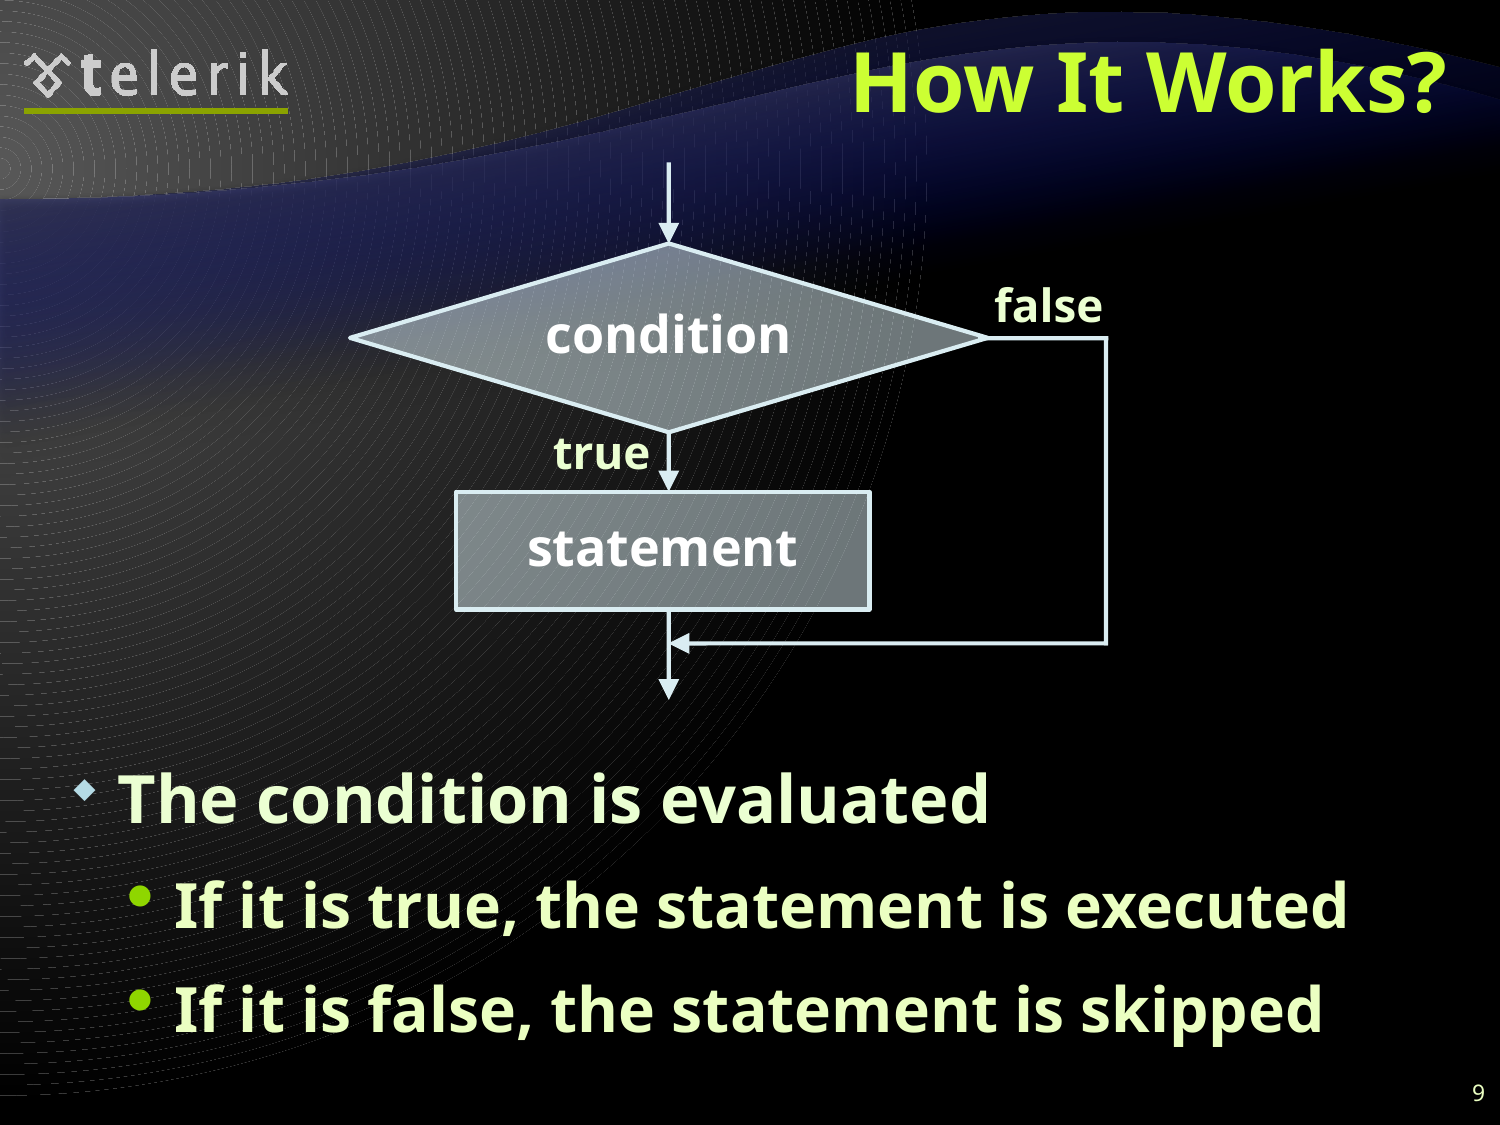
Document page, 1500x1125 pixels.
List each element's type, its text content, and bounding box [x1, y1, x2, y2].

slide_number 9 [1425, 1074, 1500, 1113]
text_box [349, 162, 1121, 701]
picture [24, 49, 288, 114]
title How It Works? [300, 12, 1463, 163]
list The condition is evaluated If it is true, the statement is executed If it is false, the statement is skipped [56, 750, 1438, 1083]
